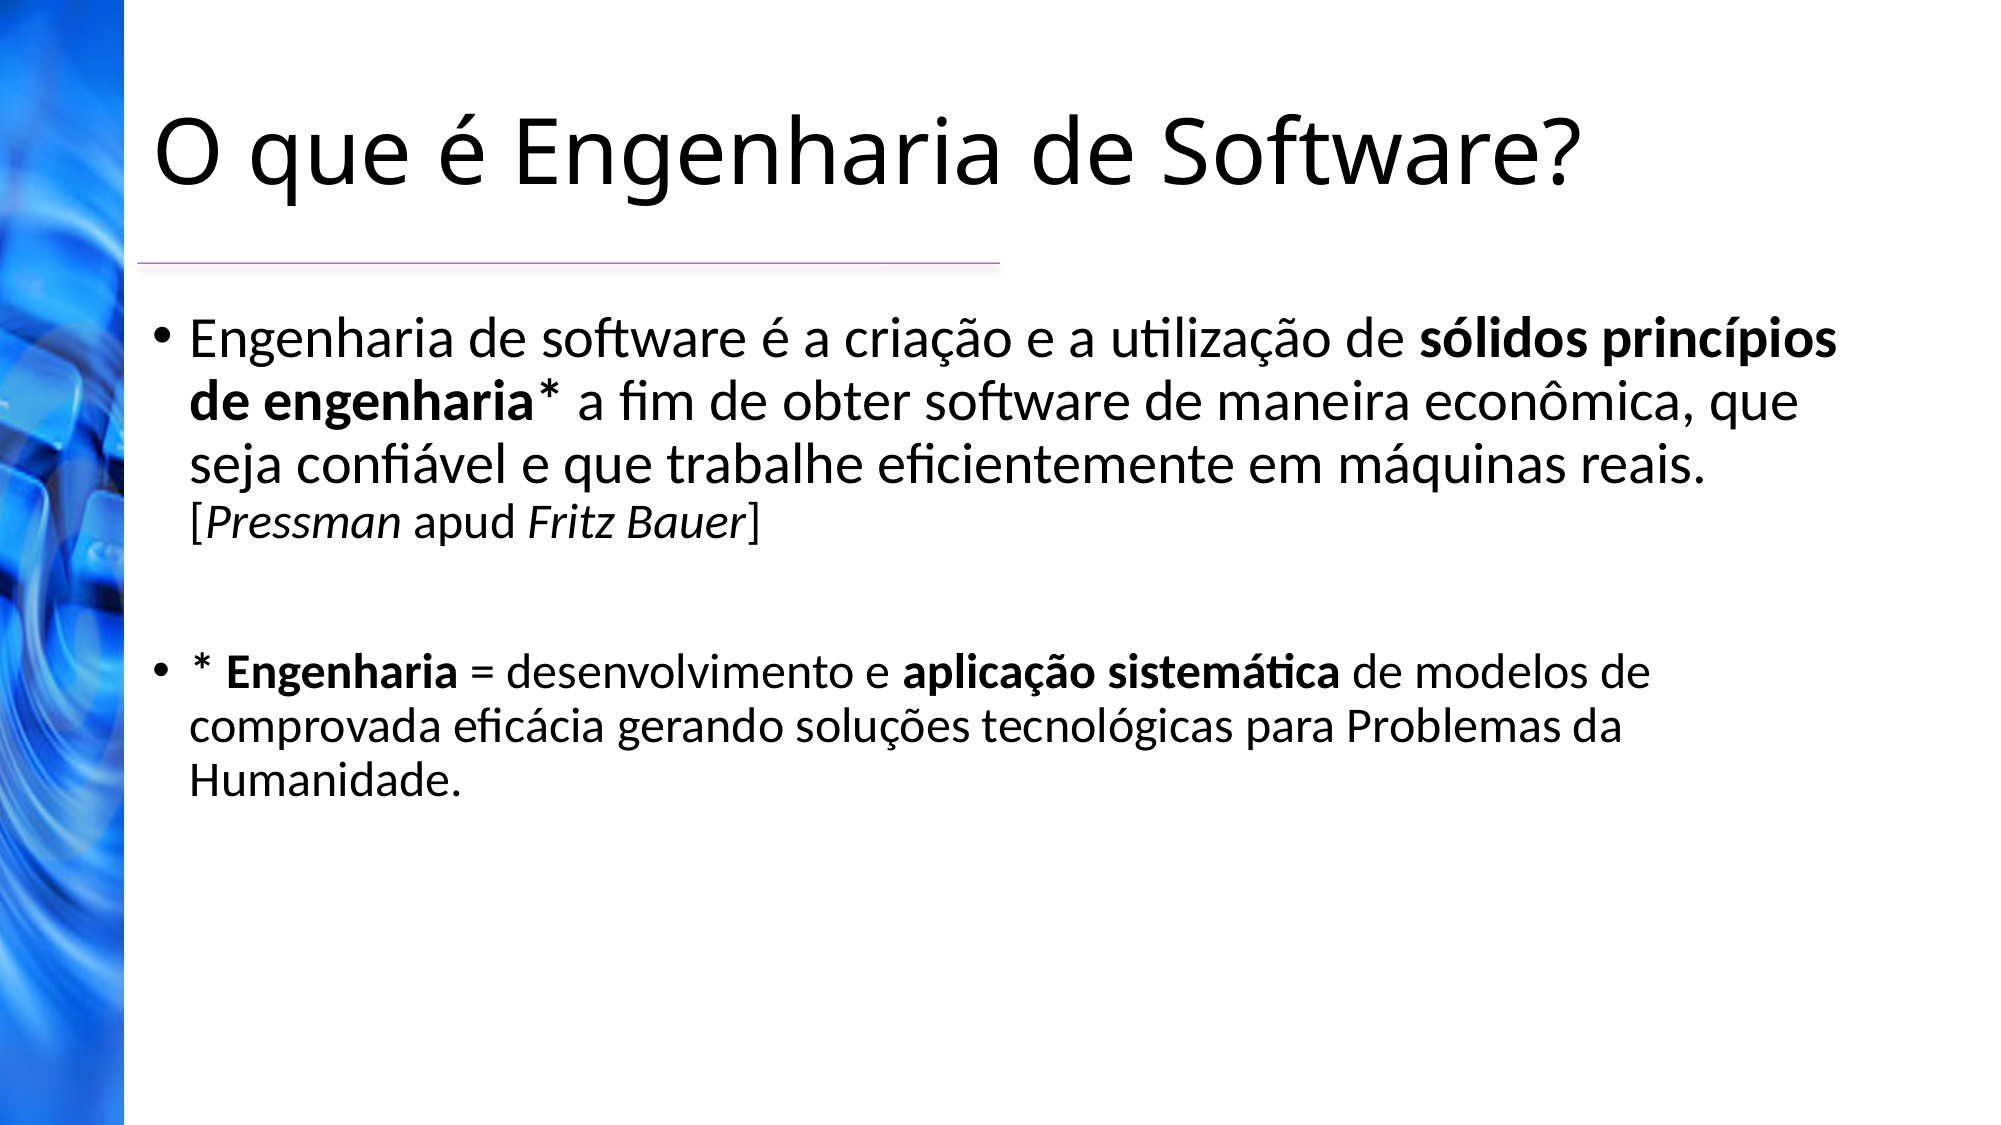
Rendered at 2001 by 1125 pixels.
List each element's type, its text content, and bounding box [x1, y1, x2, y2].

picture [0, 0, 124, 1125]
title O que é Engenharia de Software? [137, 45, 1863, 264]
list Engenharia de software é a criação e a utilização de sólidos princípios de engenharia* a fim de obter software de maneira econômica, que seja confiável e que trabalhe eficientemente em máquinas reais. [Pressman apud Fritz Bauer] * Engenharia = desenvolvimento e aplicação sistemática de modelos de comprovada eficácia gerando soluções tecnológicas para Problemas da Humanidade. [137, 299, 1863, 1014]
